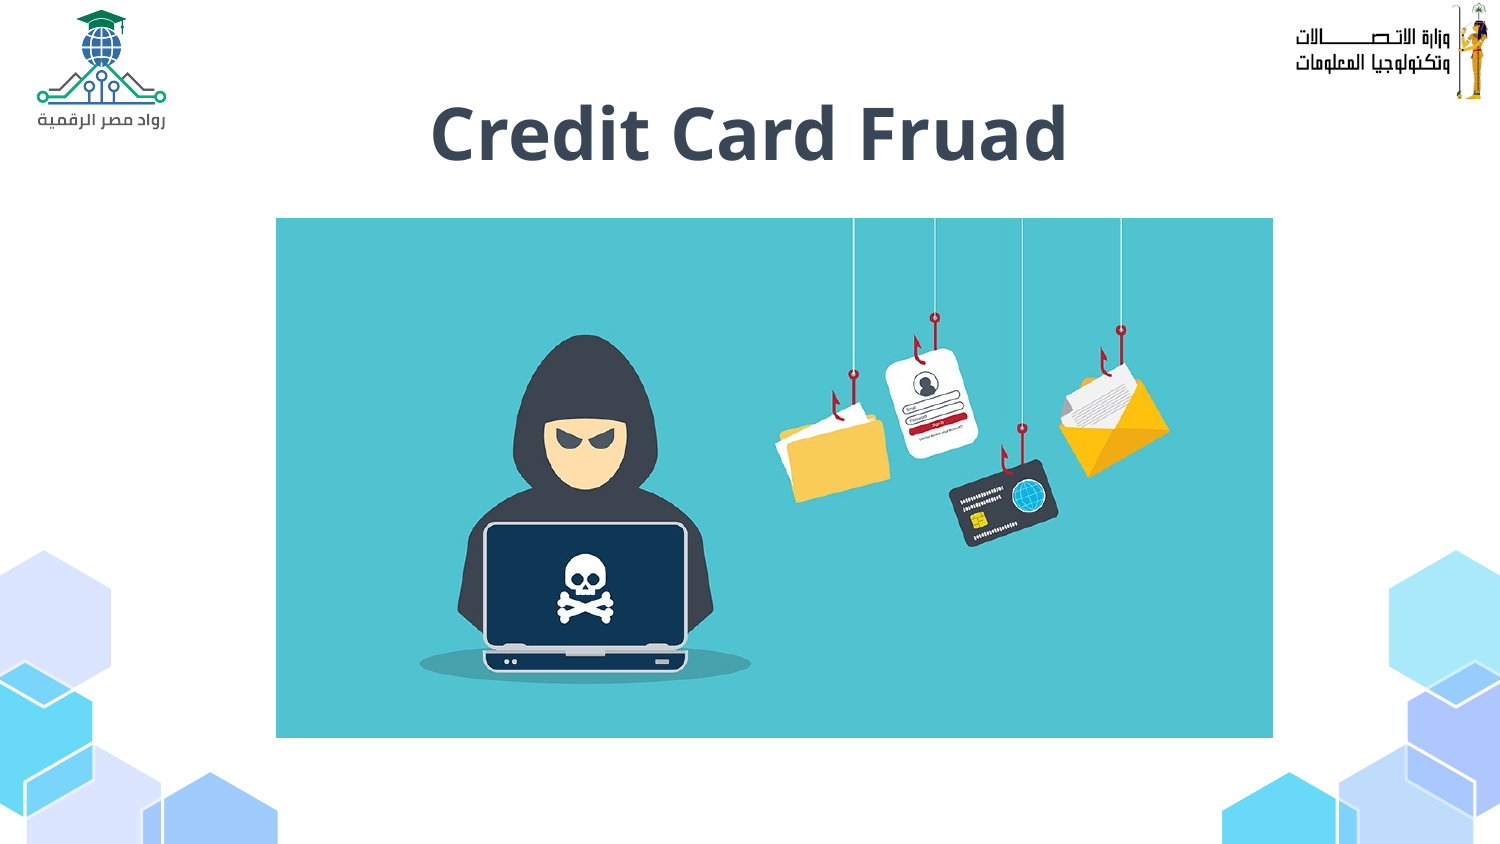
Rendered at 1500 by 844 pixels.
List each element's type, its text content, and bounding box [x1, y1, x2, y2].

picture [1289, 0, 1500, 105]
picture [275, 218, 1273, 739]
title Credit Card Fruad [118, 72, 1382, 167]
picture [0, 0, 224, 185]
